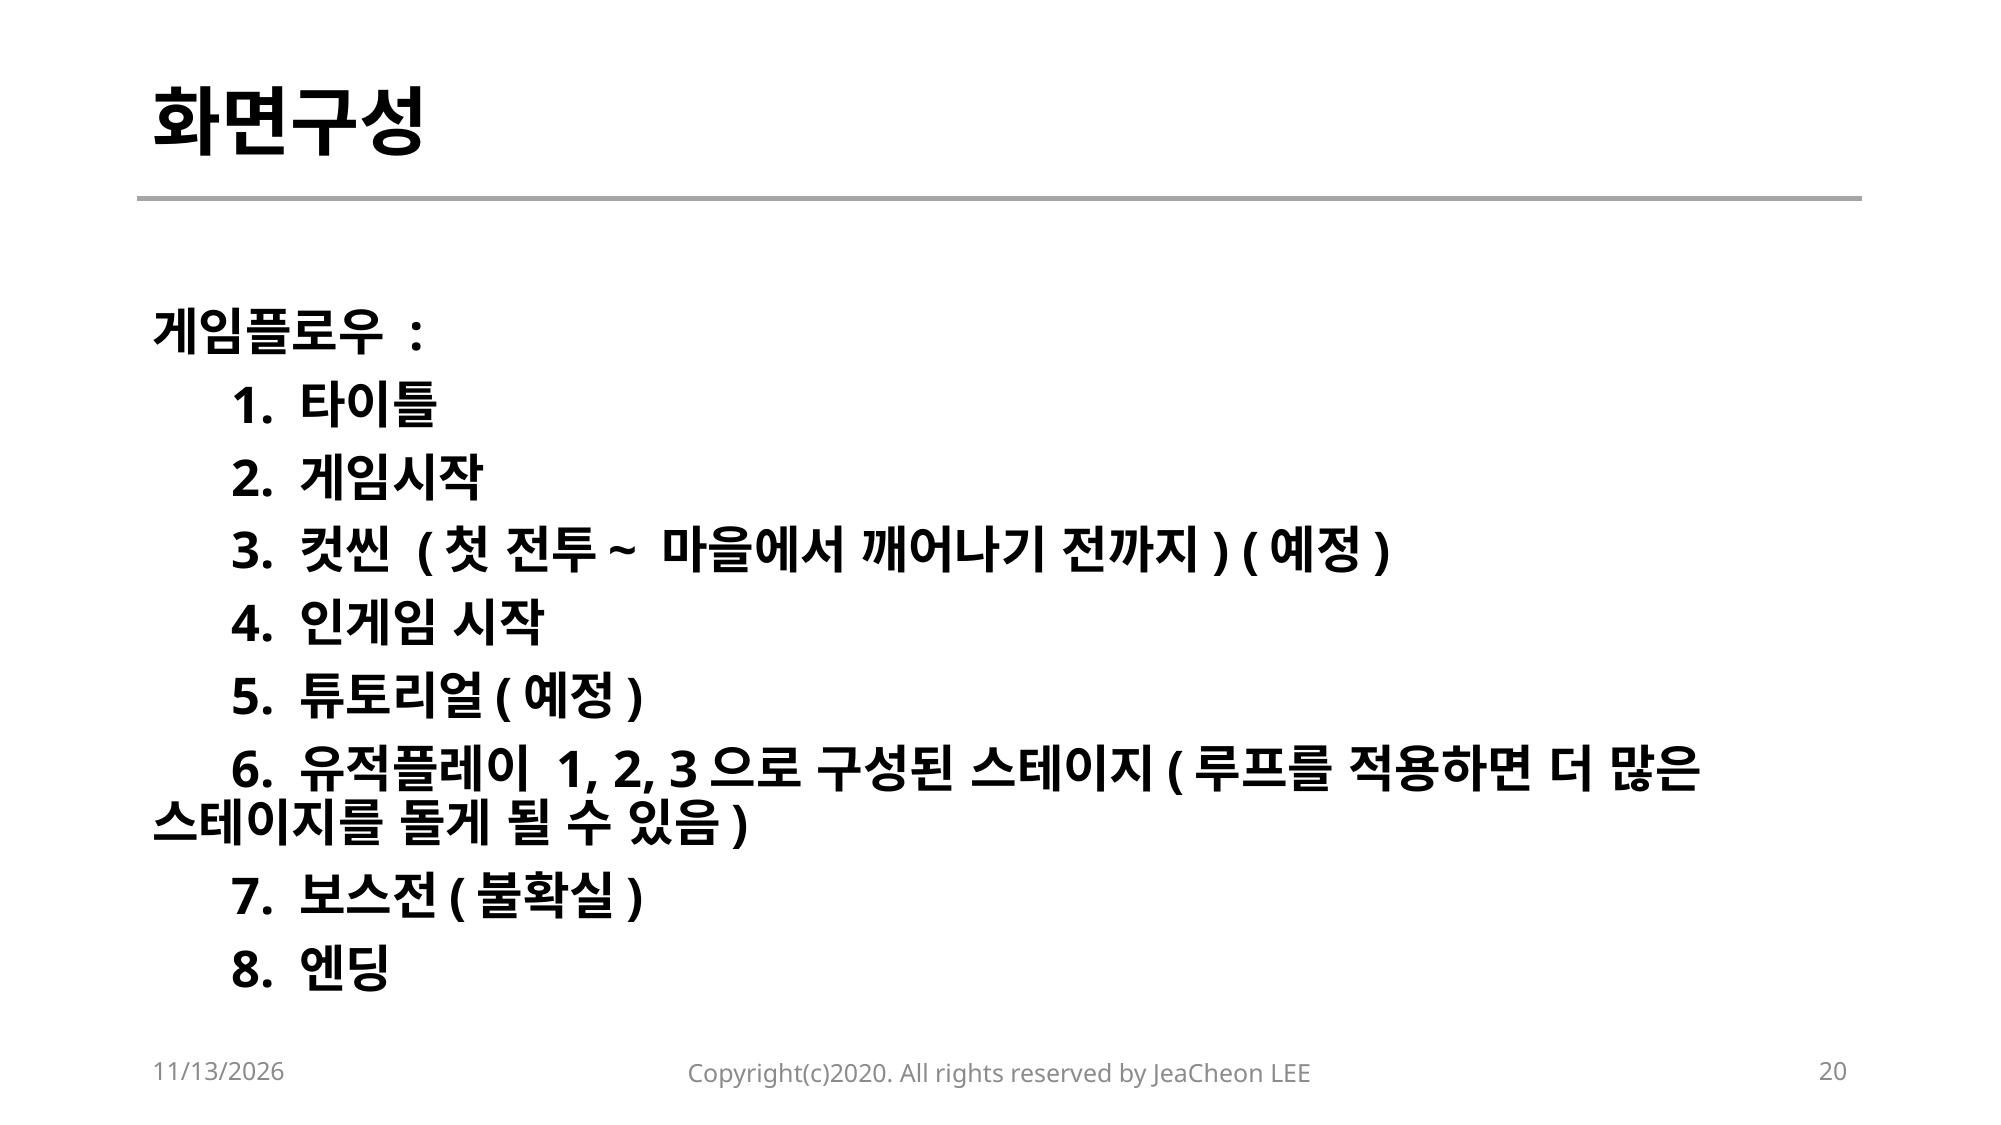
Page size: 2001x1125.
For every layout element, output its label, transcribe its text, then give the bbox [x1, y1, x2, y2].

title 화면구성 [137, 59, 1863, 191]
list 게임플로우 : 1. 타이틀 2. 게임시작 3. 컷씬 (첫 전투~ 마을에서 깨어나기 전까지) (예정) 4. 인게임 시작 5. 튜토리얼(예정) 6. 유적플레이 1, 2, 3으로 구성된 스테이지(루프를 적용하면 더 많은 스테이지를 돌게 될 수 있음) 7. 보스전(불확실) 8. 엔딩 [137, 299, 1863, 1014]
slide_number 20 [1412, 1042, 1863, 1103]
footer Copyright(c)2020. All rights reserved by JeaCheon LEE [662, 1042, 1338, 1103]
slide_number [137, 1042, 588, 1103]
